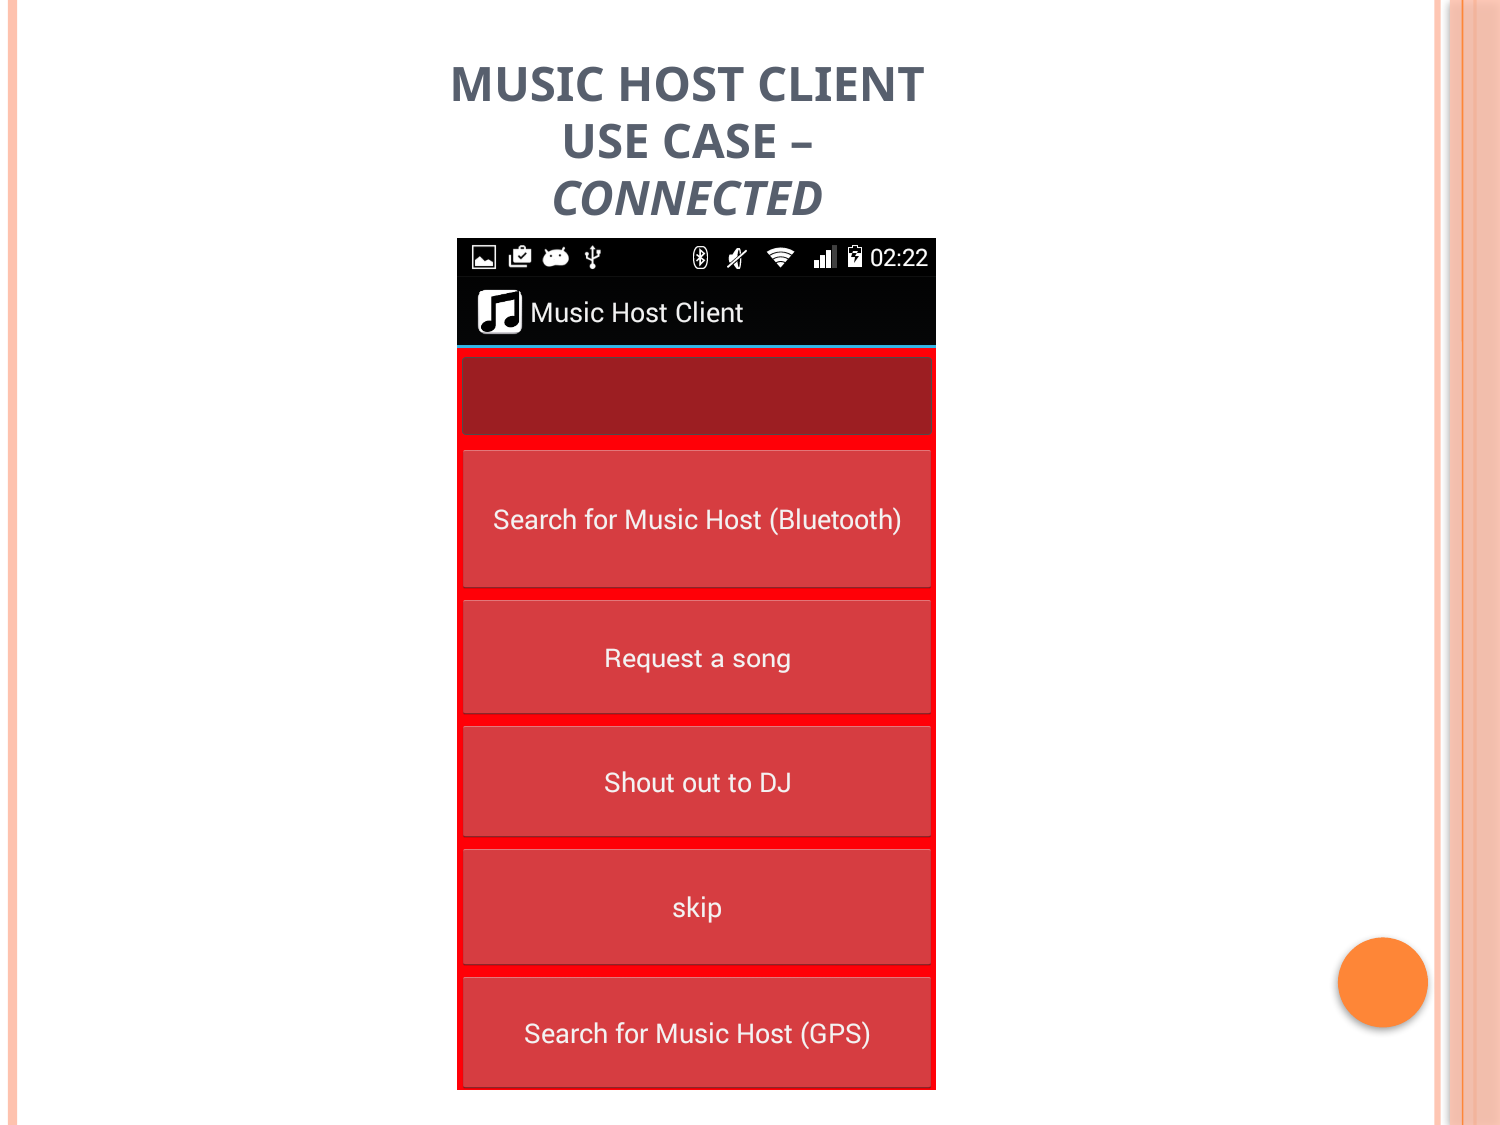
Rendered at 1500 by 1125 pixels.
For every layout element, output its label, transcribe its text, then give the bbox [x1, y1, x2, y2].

title MUSIC HOST CLIENT USE CASE – CONNECTED [75, 45, 1300, 233]
picture [457, 238, 937, 1090]
